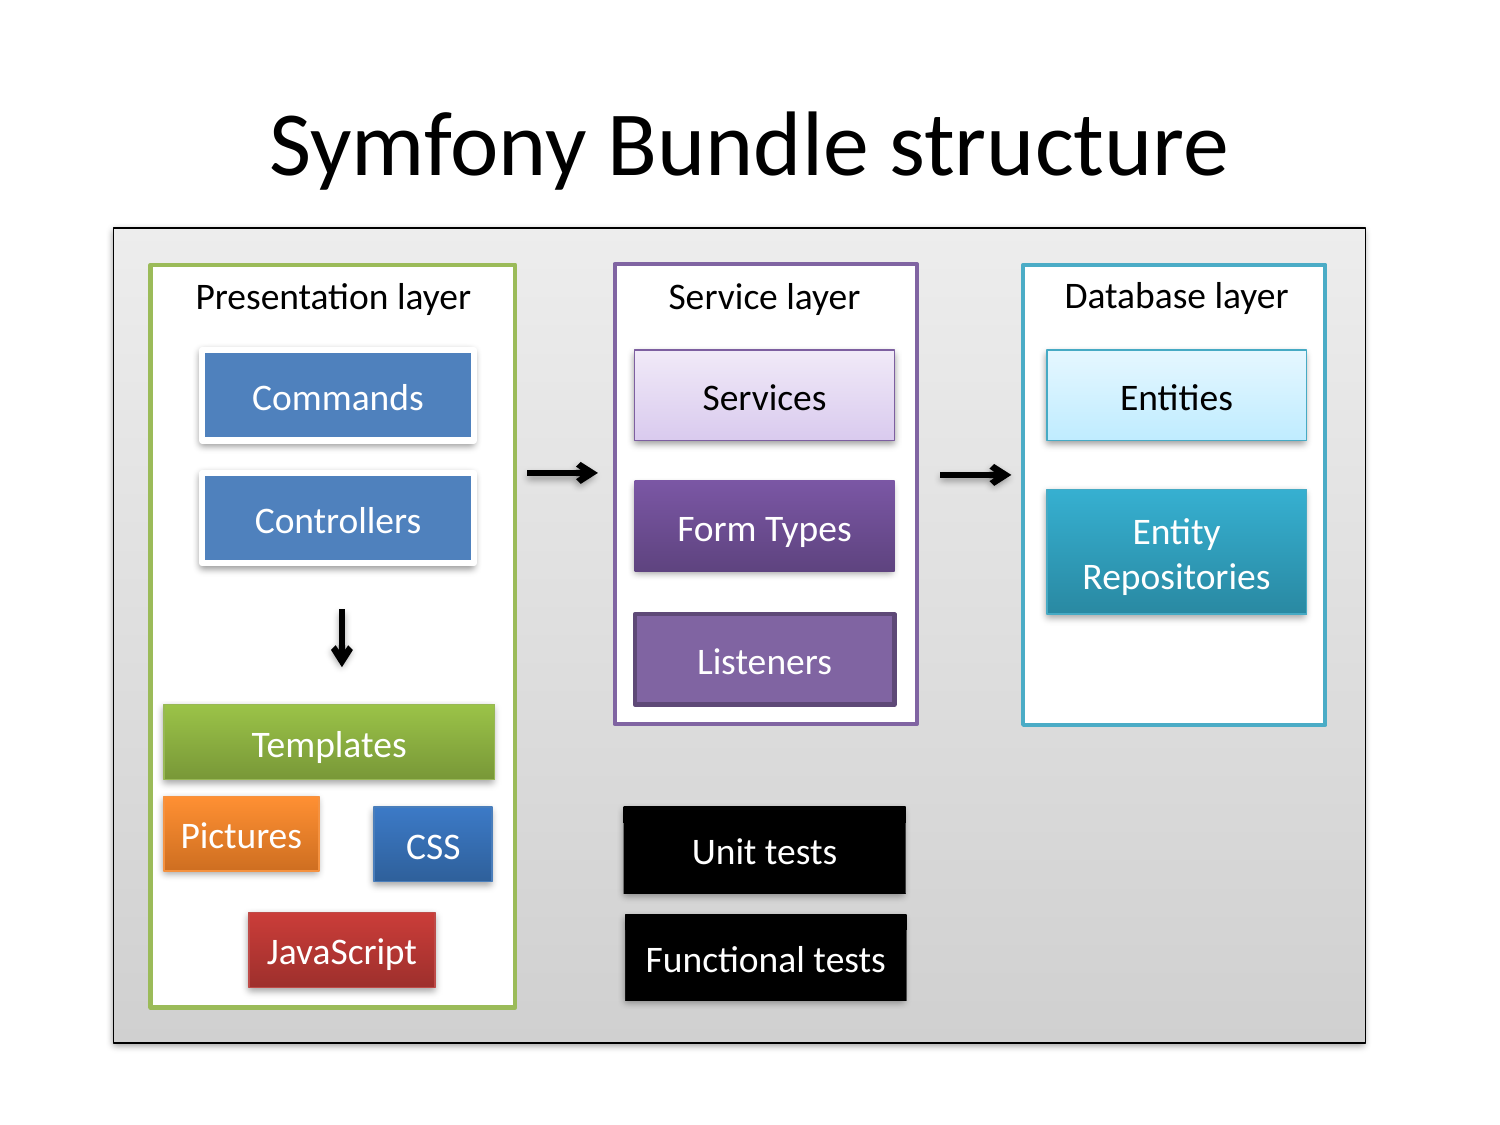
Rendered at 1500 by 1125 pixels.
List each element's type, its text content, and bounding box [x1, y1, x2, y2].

text_box Database layer [1049, 263, 1304, 324]
text_box Commands [199, 347, 477, 444]
text_box Form Types [634, 480, 895, 572]
text_box Entity Repositories [1046, 489, 1307, 615]
title Symfony Bundle structure [75, 45, 1425, 233]
text_box Controllers [199, 470, 477, 566]
text_box Presentation layer [180, 264, 487, 325]
text_box CSS [373, 806, 493, 882]
text_box JavaScript [248, 912, 436, 988]
text_box [613, 262, 919, 726]
text_box Listeners [633, 612, 897, 707]
text_box Entities [1046, 349, 1307, 441]
text_box Templates [163, 704, 495, 780]
text_box Pictures [163, 796, 320, 872]
text_box Unit tests [623, 806, 906, 894]
text_box Services [634, 349, 895, 441]
text_box [148, 263, 517, 1010]
text_box [113, 233, 1366, 1044]
text_box Functional tests [625, 914, 907, 1001]
text_box Service layer [653, 264, 876, 325]
text_box [1021, 263, 1327, 727]
